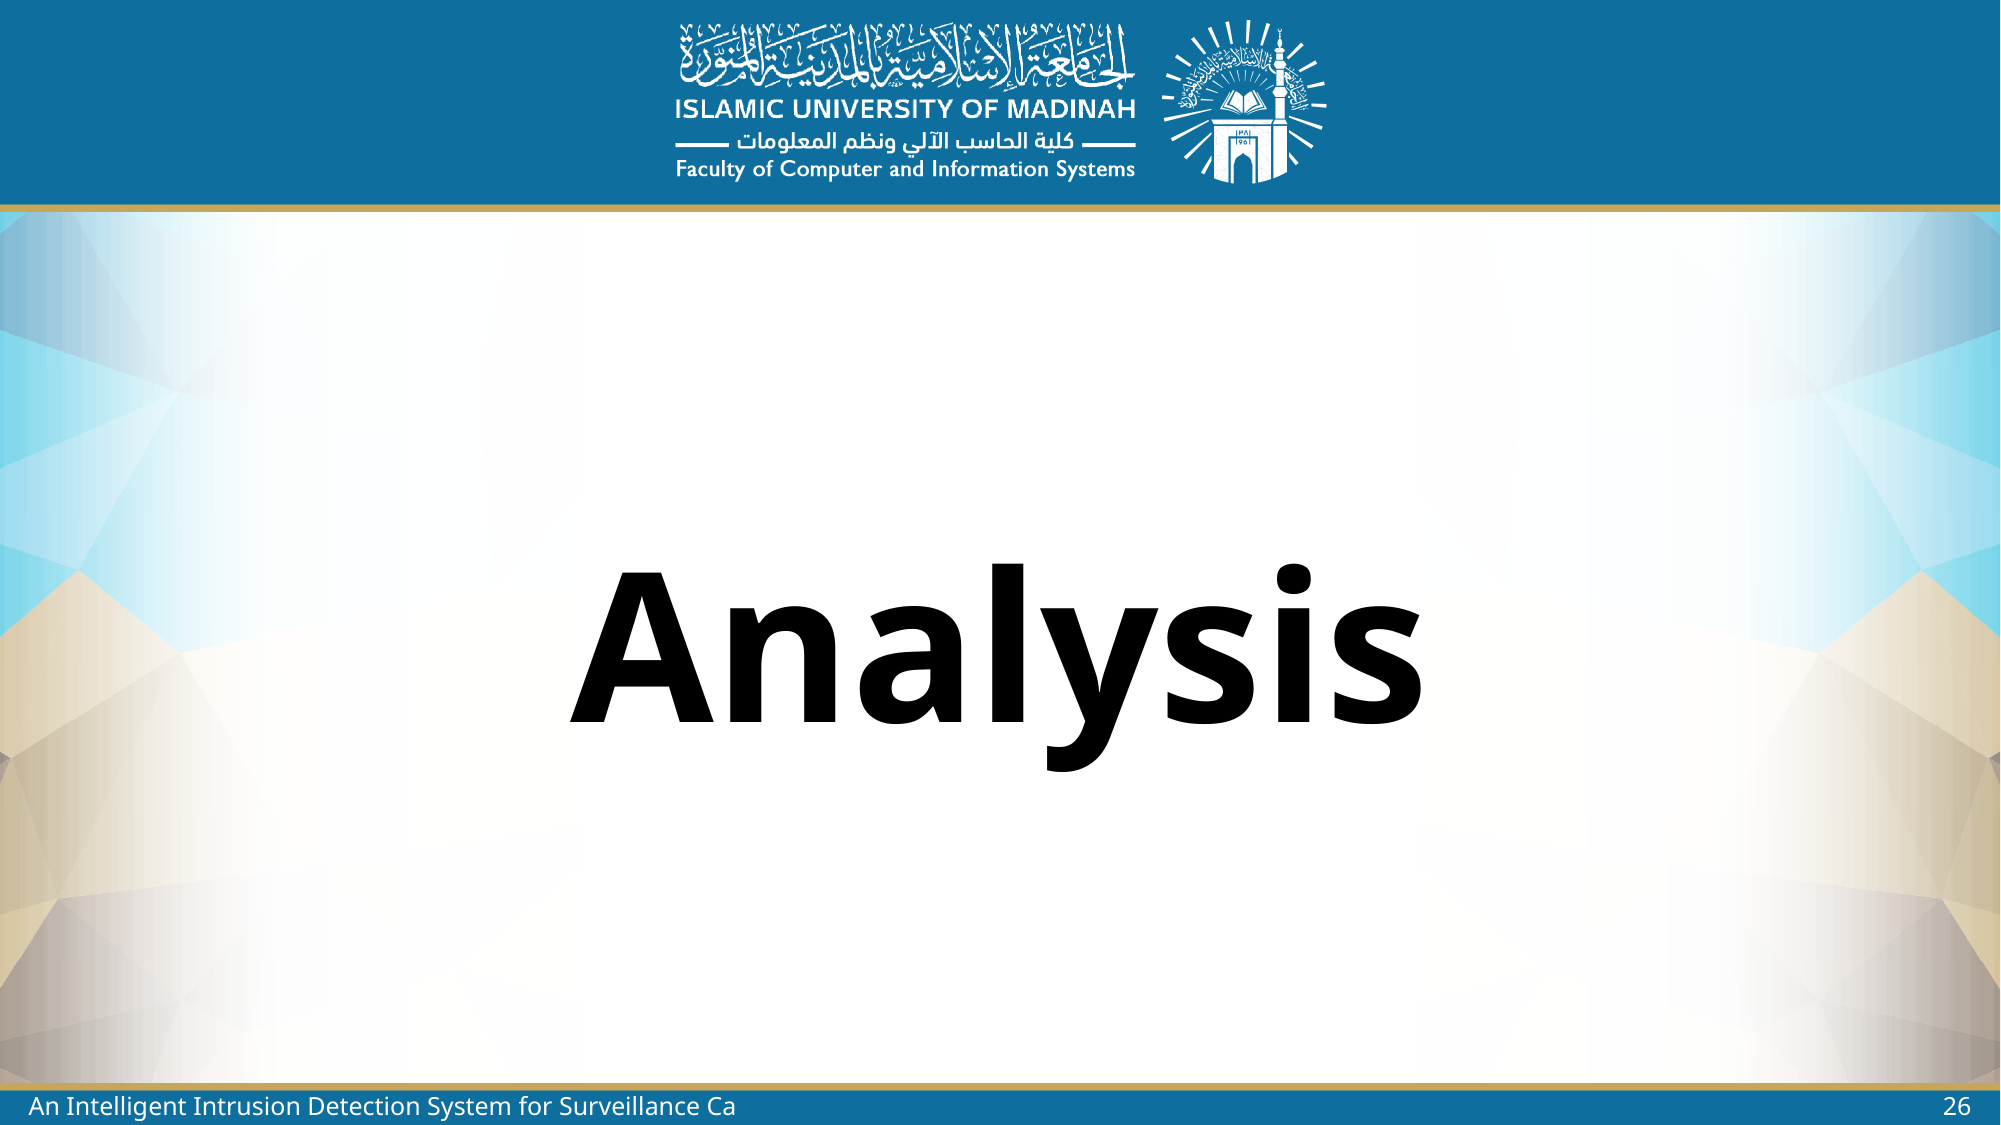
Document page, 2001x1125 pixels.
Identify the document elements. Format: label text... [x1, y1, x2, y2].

picture [0, 0, 2001, 1125]
footer An Intelligent Intrusion Detection System for Surveillance Cameras [13, 1089, 775, 1125]
title Analysis [247, 292, 1753, 1018]
slide_number 26 [1536, 1089, 1987, 1125]
